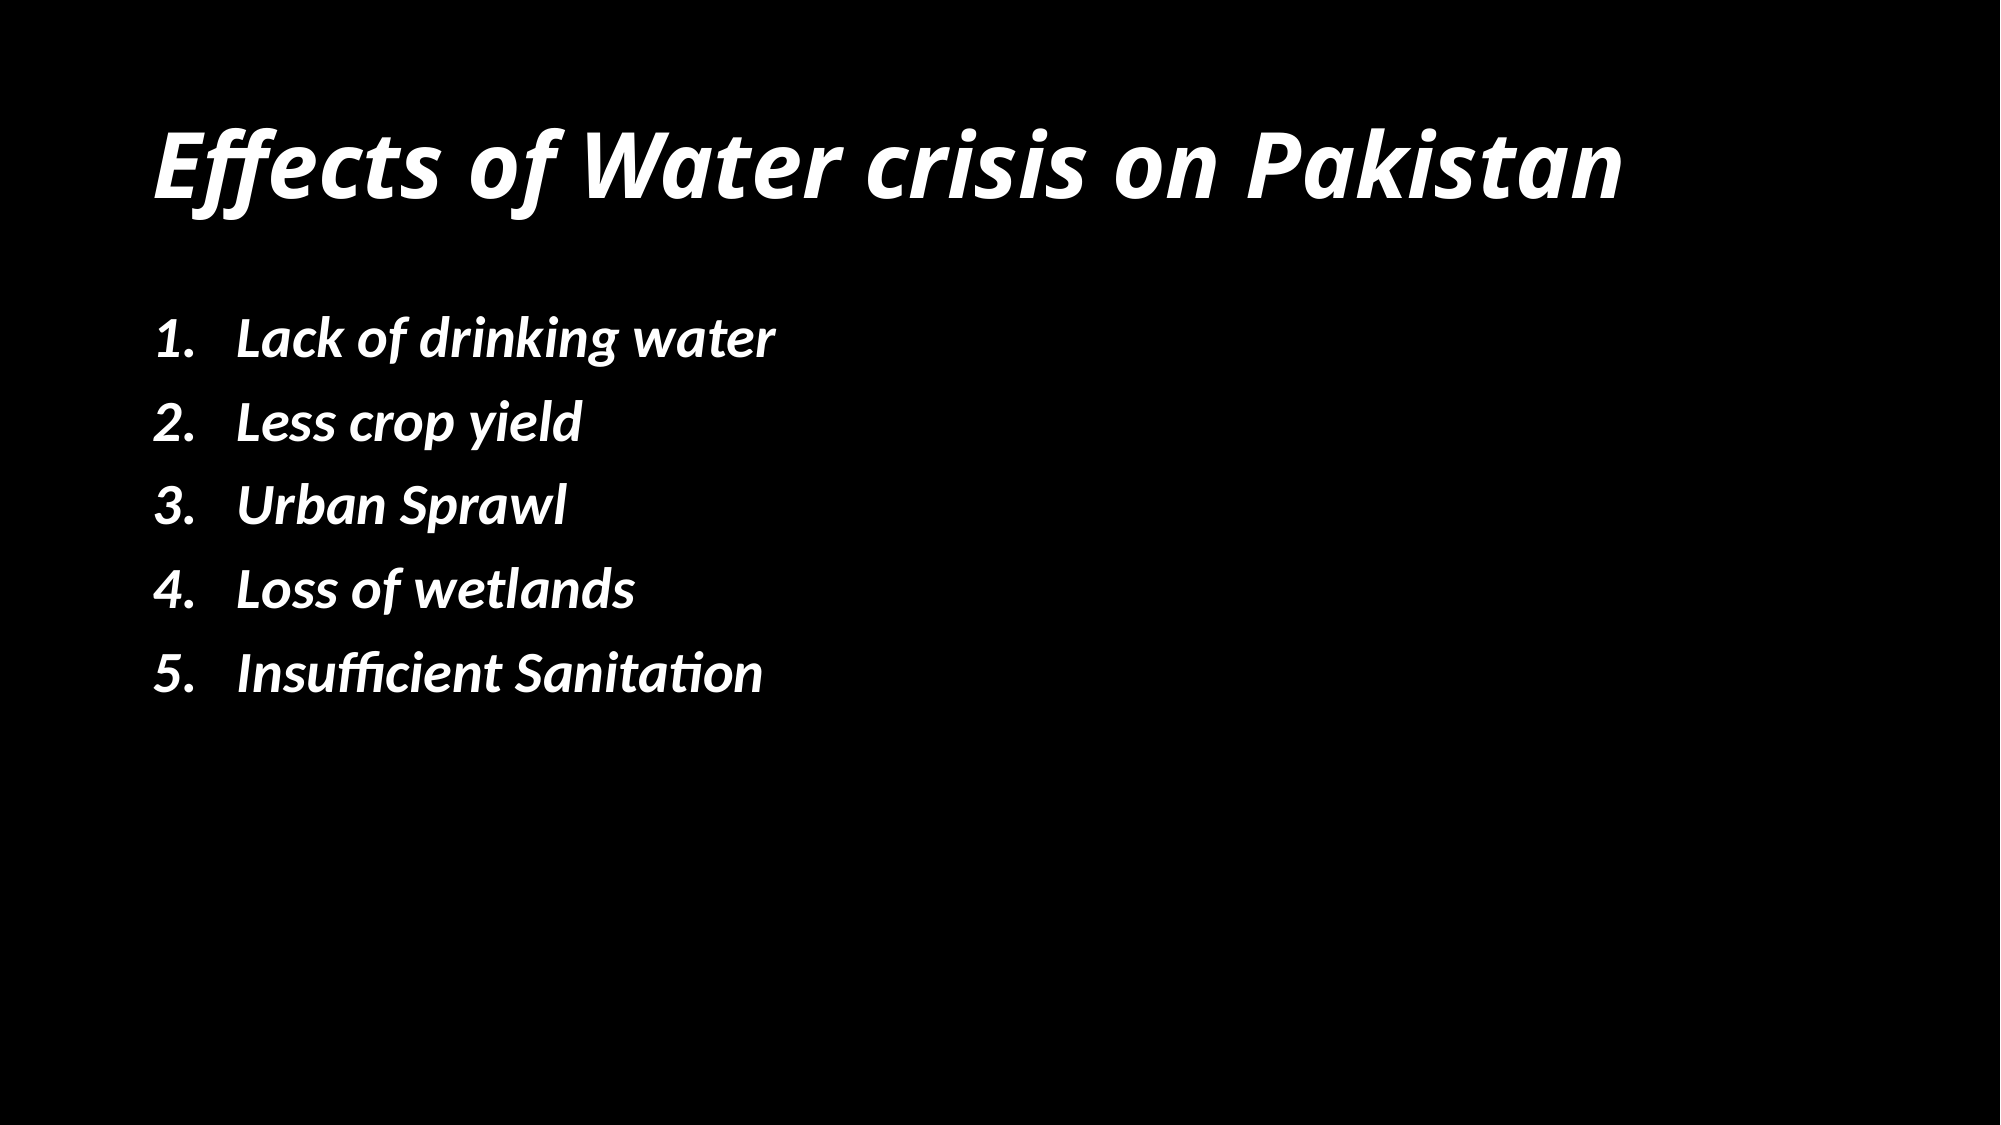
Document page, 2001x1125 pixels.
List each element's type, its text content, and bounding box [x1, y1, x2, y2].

title Effects of Water crisis on Pakistan [137, 59, 1863, 278]
list Lack of drinking water Less crop yield Urban Sprawl Loss of wetlands Insufficient Sanitation [137, 299, 1863, 1014]
